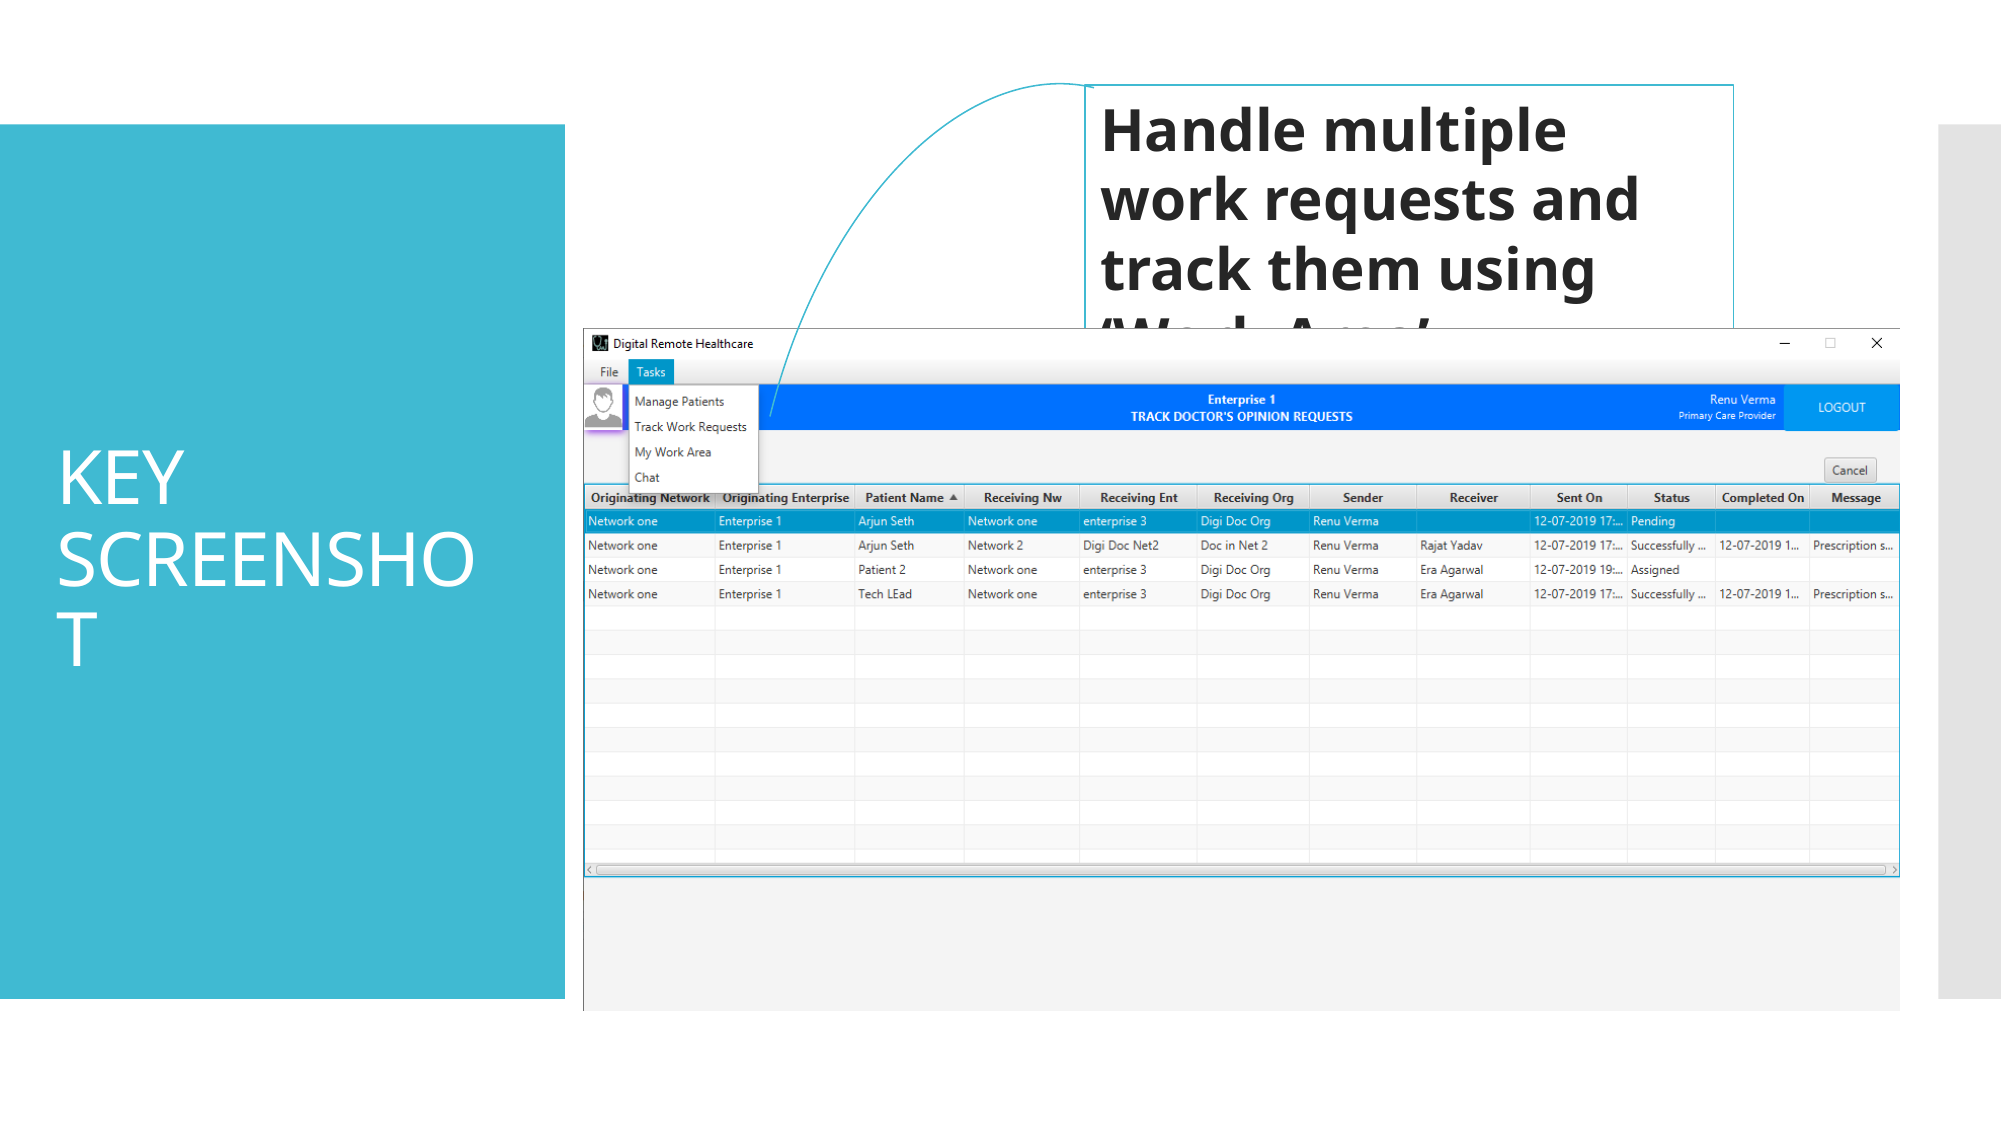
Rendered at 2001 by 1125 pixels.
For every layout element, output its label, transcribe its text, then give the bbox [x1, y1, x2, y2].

picture [610, 520, 618, 525]
picture [1352, 520, 1360, 525]
text_box Handle multiple work requests and track them using ‘Work Area’ [1084, 84, 1734, 328]
picture [872, 520, 879, 526]
picture [582, 328, 1901, 1011]
picture [1029, 520, 1037, 525]
title KEY SCREENSHOT [41, 184, 525, 940]
picture [973, 517, 982, 524]
picture [764, 520, 772, 525]
picture [586, 532, 1901, 875]
picture [643, 520, 657, 524]
text_box [797, 82, 1095, 328]
